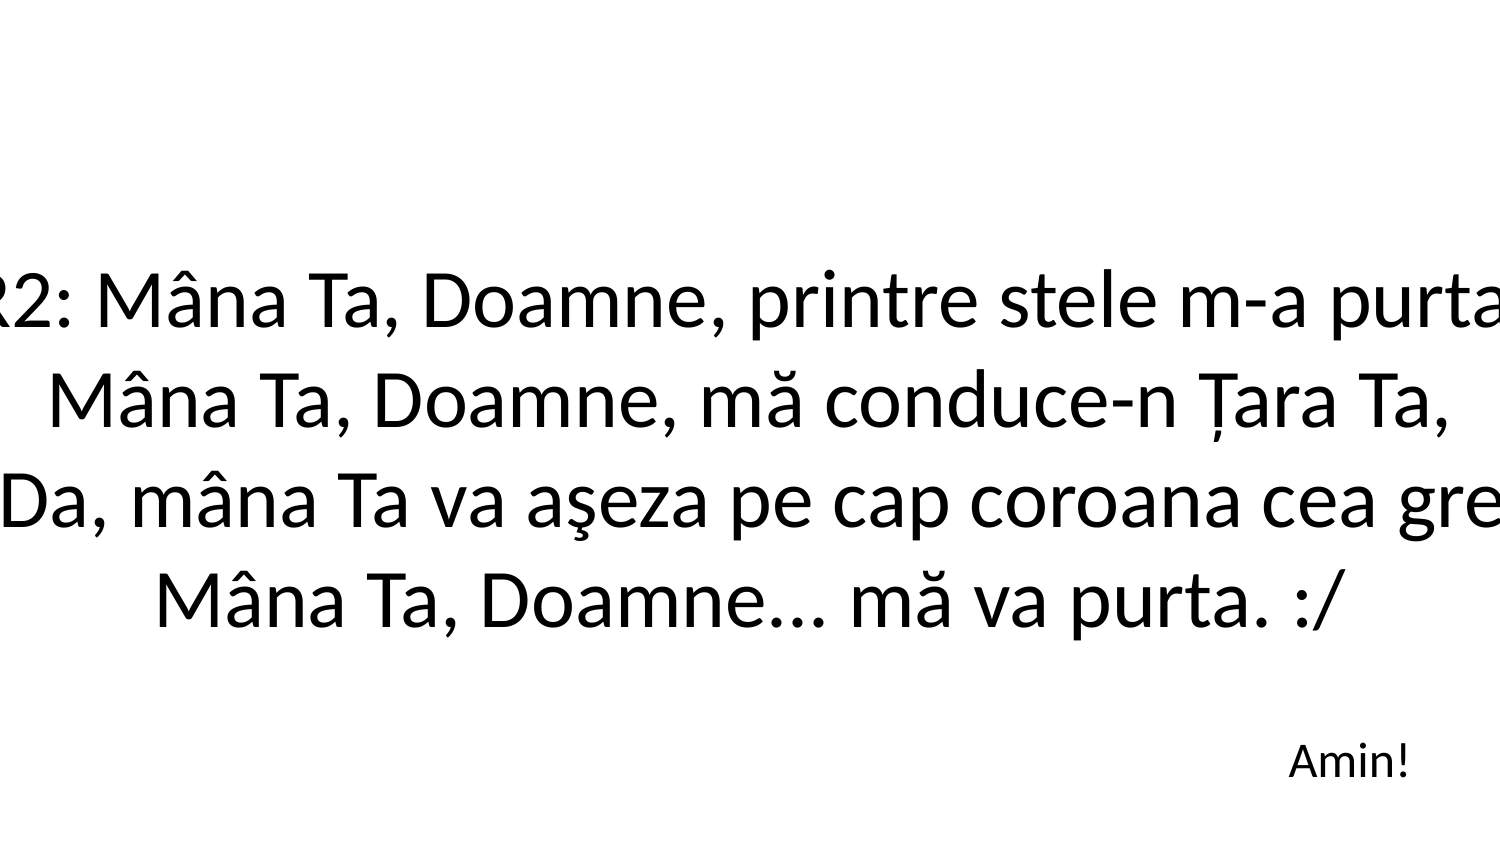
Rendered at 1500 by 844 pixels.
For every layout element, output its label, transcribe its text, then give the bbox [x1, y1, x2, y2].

text_box Amin! [1273, 674, 1427, 795]
text_box R2: Mâna Ta, Doamne, printre stele m-a purta. Mâna Ta, Doamne, mă conduce-n Țara Ta, /: Da, mâna Ta va aşeza pe cap coroana cea grea! Mâna Ta, Doamne... mă va purta. :/ [0, 192, 1500, 652]
